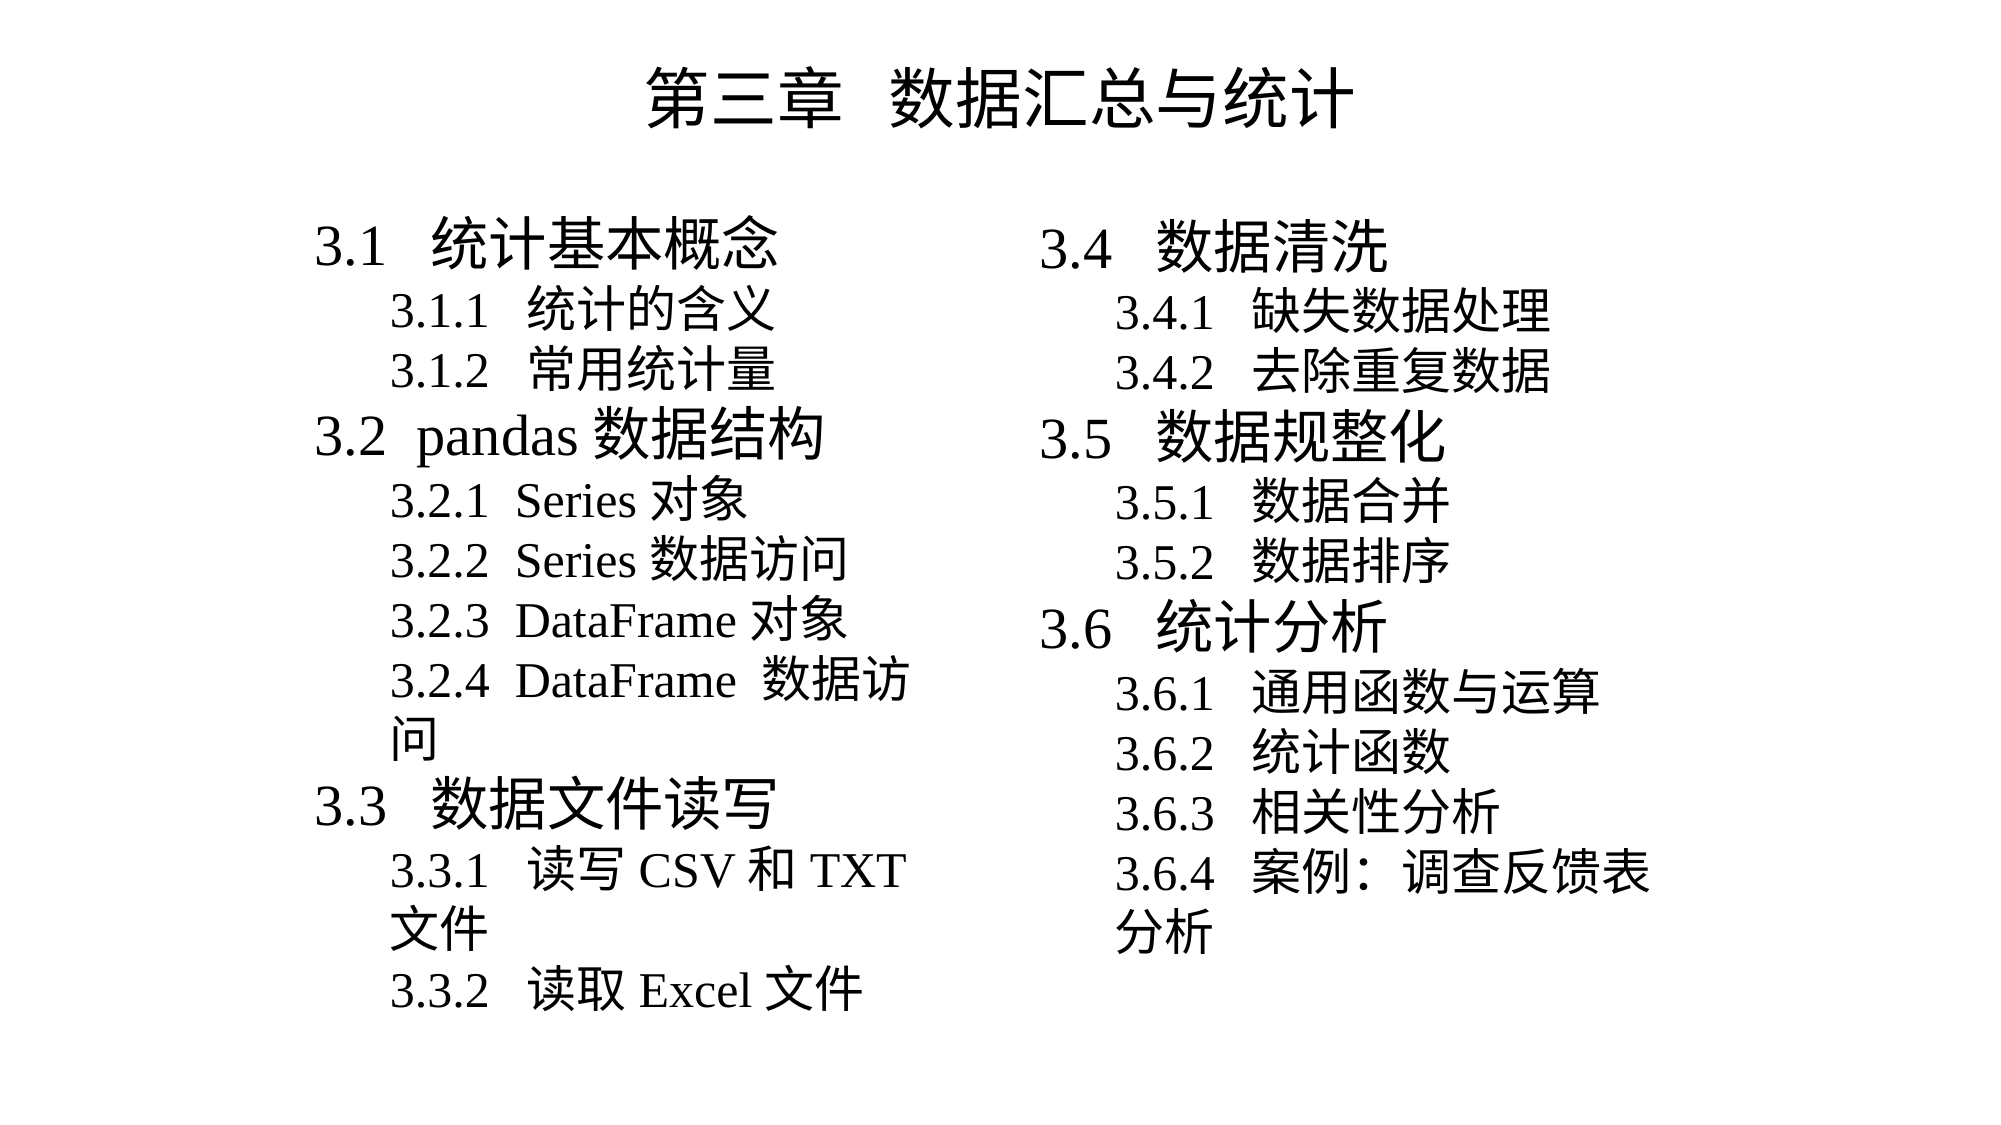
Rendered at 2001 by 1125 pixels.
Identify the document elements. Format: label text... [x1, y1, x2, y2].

text_box 3.4 数据清洗 3.4.1 缺失数据处理 3.4.2 去除重复数据 3.5 数据规整化 3.5.1 数据合并 3.5.2 数据排序 3.6 统计分析 3.6.1 通用函数与运算 3.6.2 统计函数 3.6.3 相关性分析 3.6.4 案例：调查反馈表分析 [1024, 202, 1700, 968]
text_box 3.1 统计基本概念 3.1.1 统计的含义 3.1.2 常用统计量 3.2 pandas数据结构 3.2.1 Series对象 3.2.2 Series数据访问 3.2.3 DataFrame对象 3.2.4 DataFrame 数据访问 3.3 数据文件读写 3.3.1 读写CSV和TXT文件 3.3.2 读取Excel文件 [299, 199, 975, 1025]
text_box 第三章 数据汇总与统计 [399, 49, 1600, 145]
